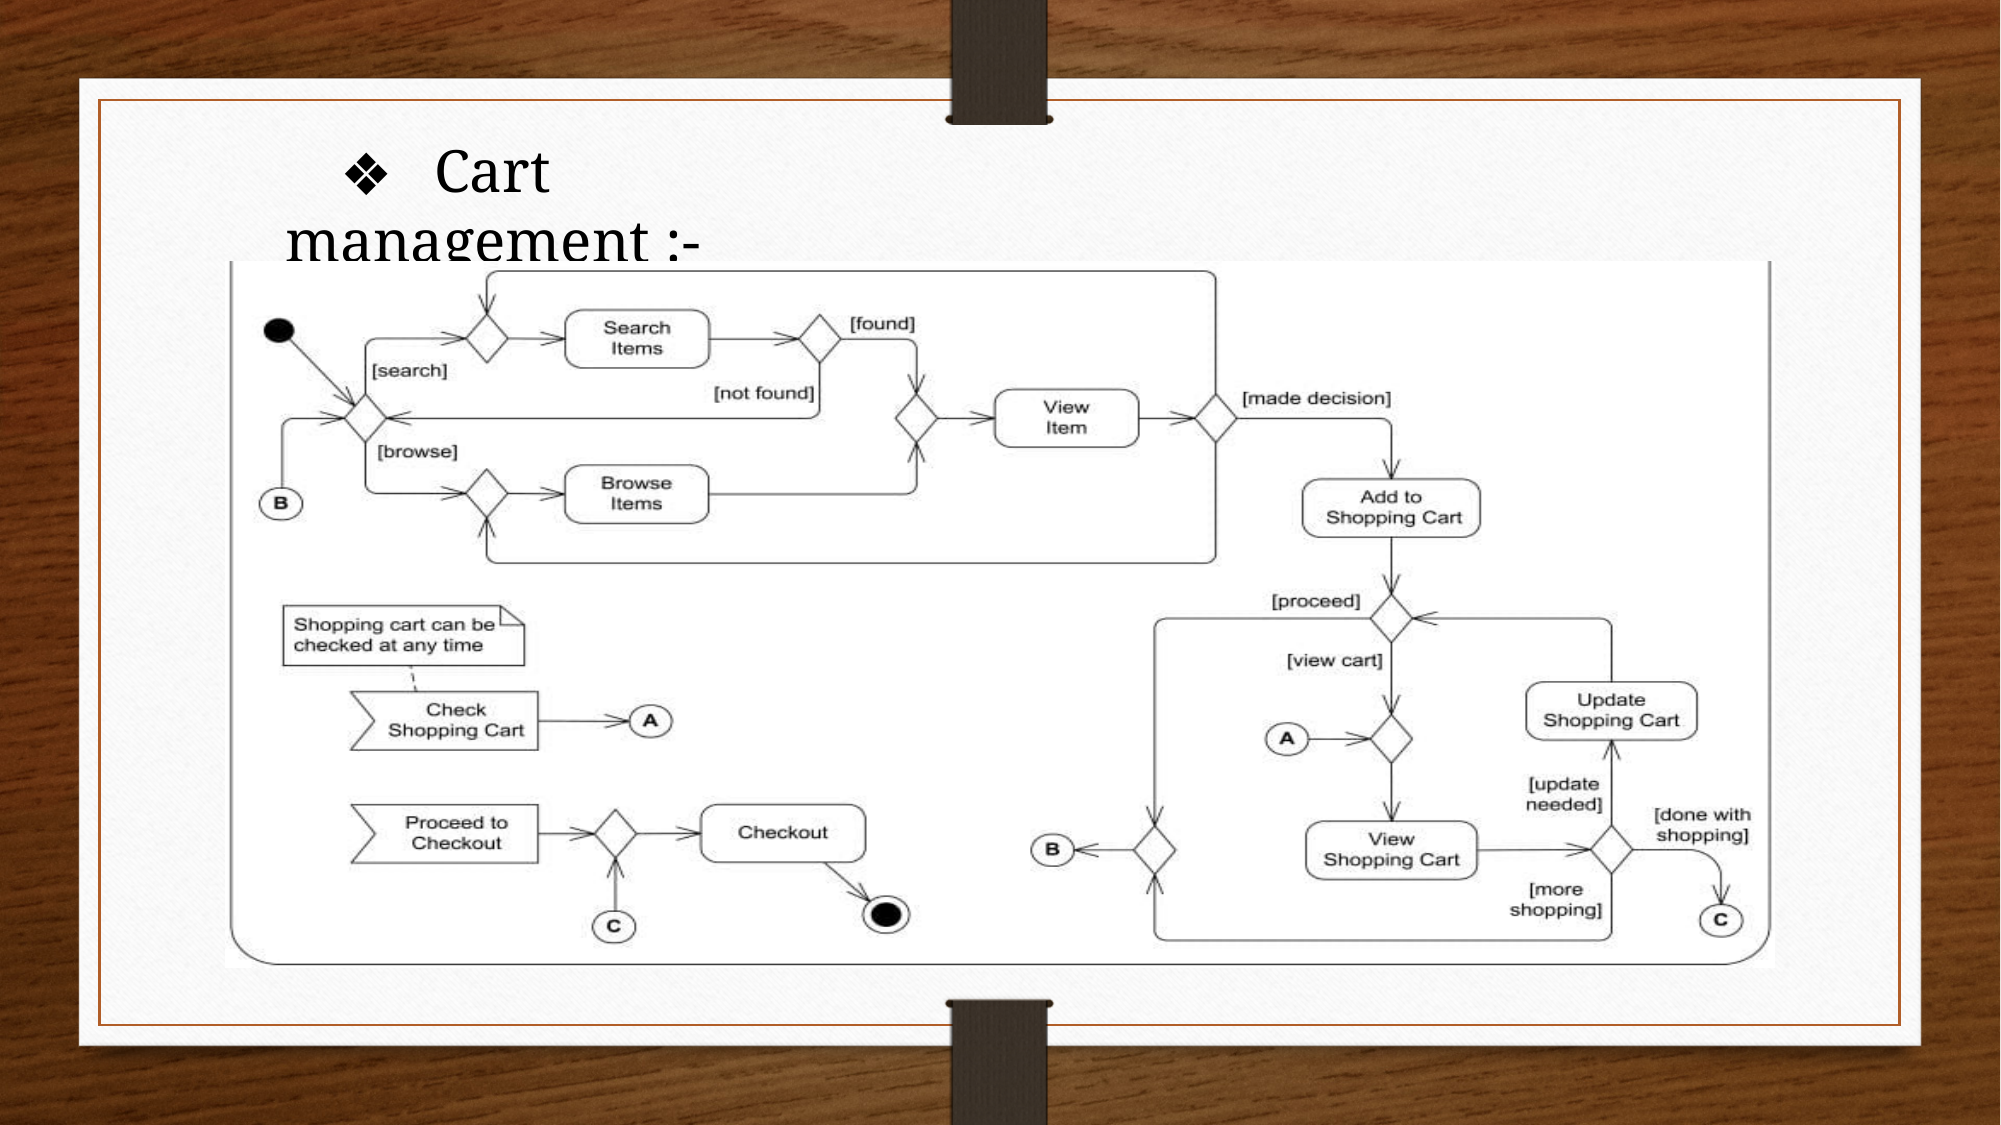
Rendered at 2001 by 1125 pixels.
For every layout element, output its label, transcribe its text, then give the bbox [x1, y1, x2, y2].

text_box Cart management :- [157, 126, 735, 282]
picture [0, 0, 948, 1125]
picture [101, 0, 2001, 1125]
